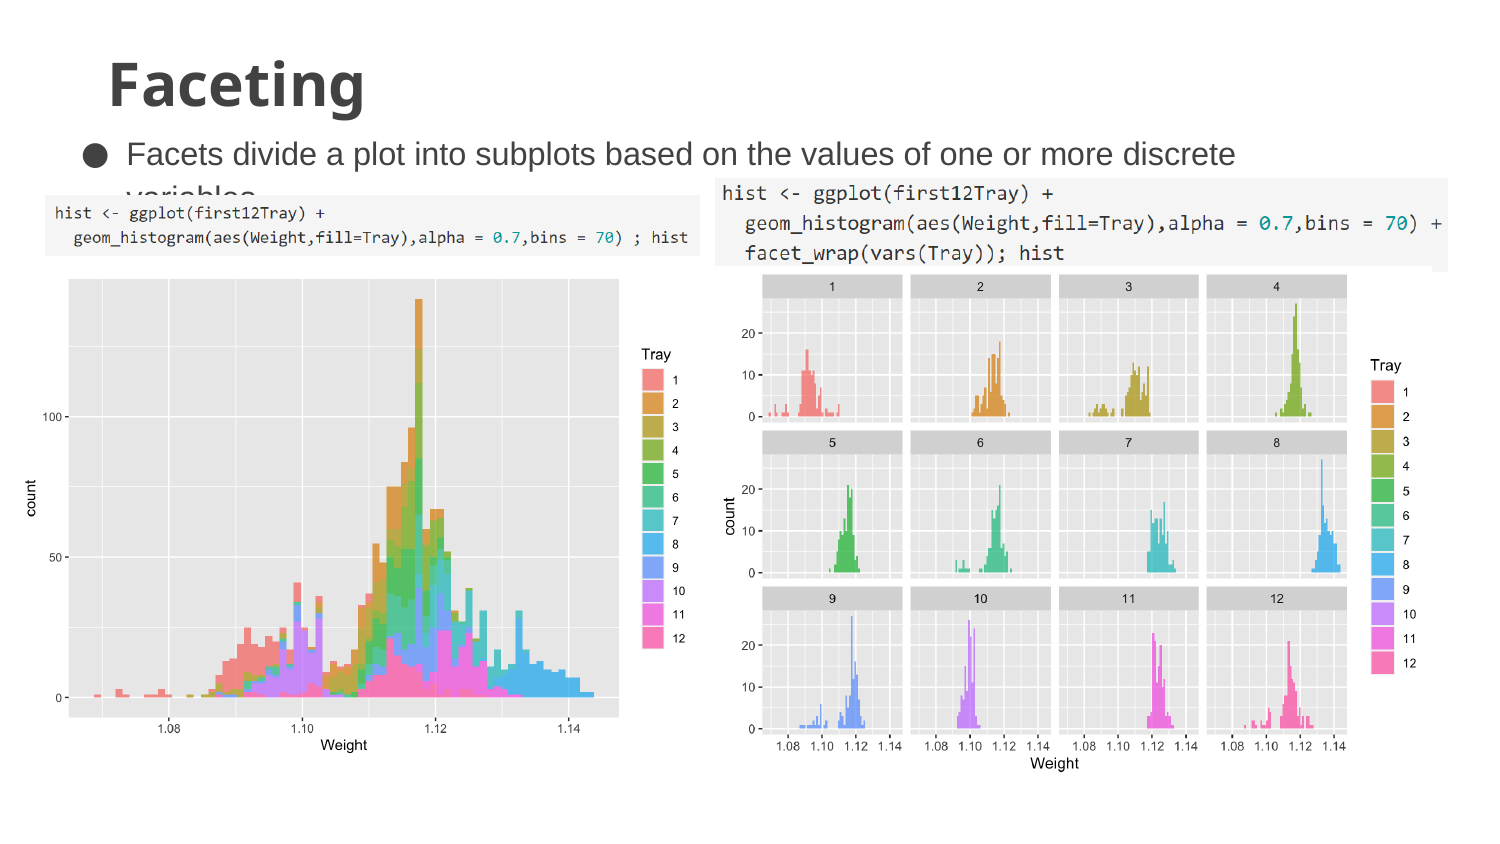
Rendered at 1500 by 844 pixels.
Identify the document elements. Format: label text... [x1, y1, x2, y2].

list Facets divide a plot into subplots based on the values of one or more discrete variables. [45, 111, 1382, 232]
title Faceting [92, 31, 1373, 111]
picture [16, 271, 700, 760]
picture [715, 178, 1449, 779]
picture [44, 194, 700, 256]
